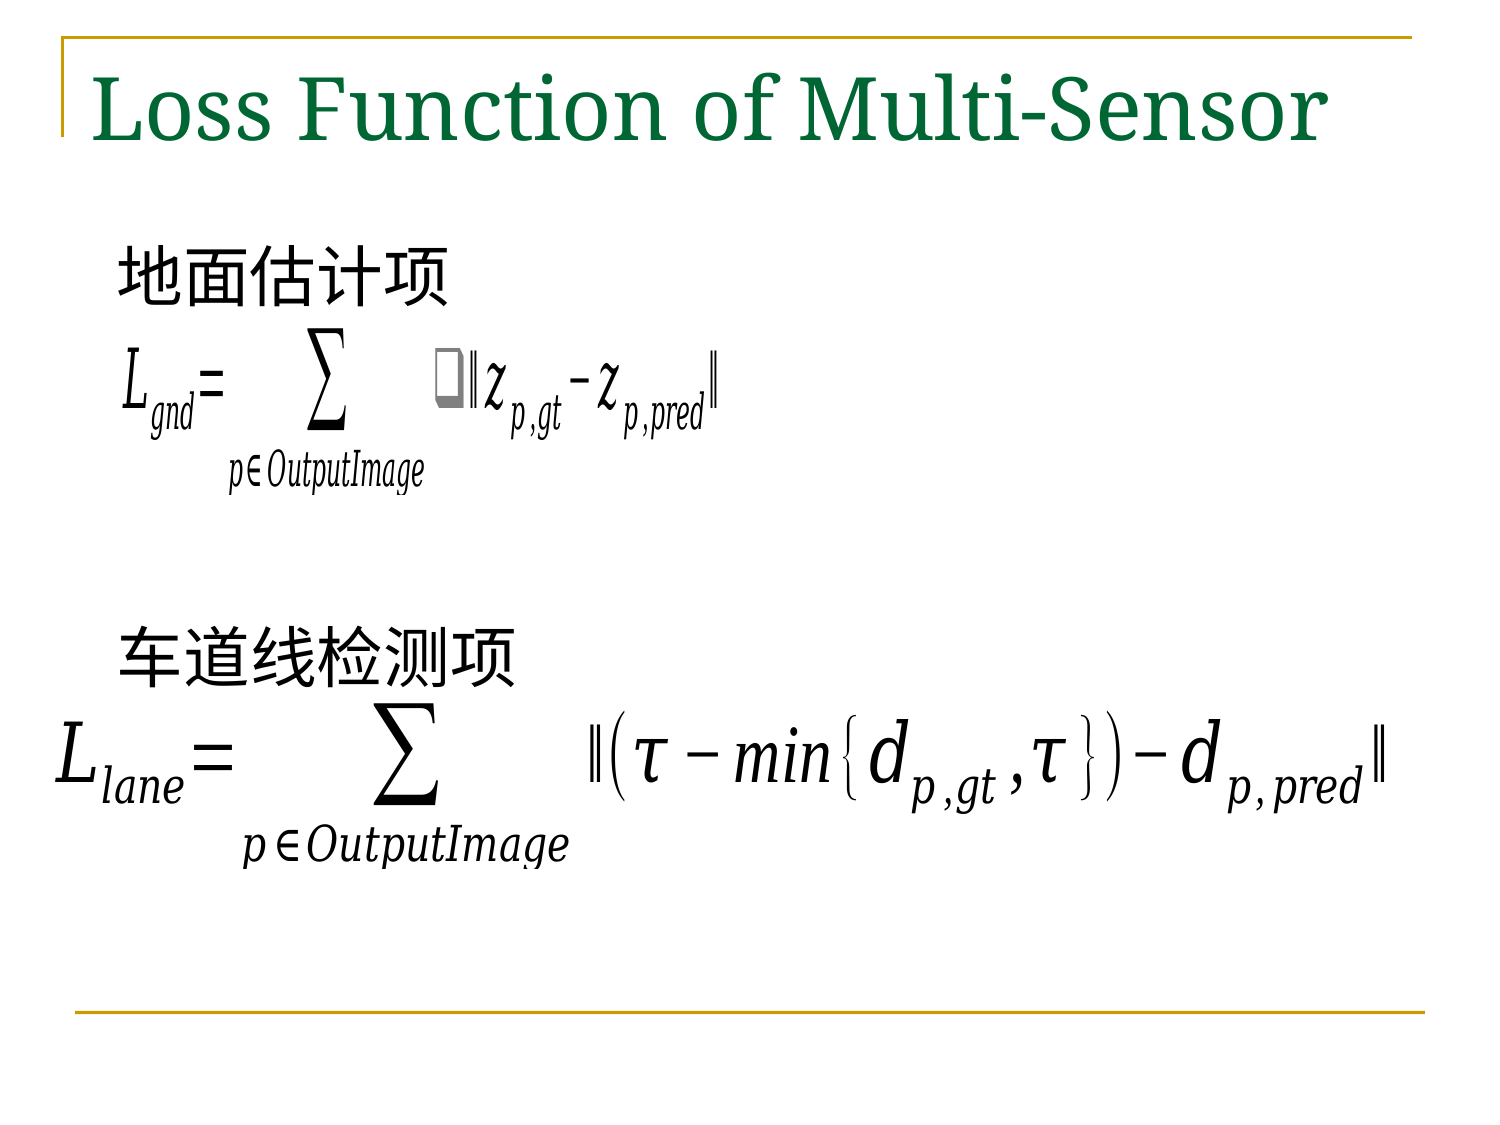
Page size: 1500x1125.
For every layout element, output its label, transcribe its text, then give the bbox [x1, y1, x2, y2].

title Loss Function of Multi-Sensor [75, 45, 1425, 233]
text_box 车道线检测项 [101, 608, 533, 704]
text_box 地面估计项 [101, 227, 466, 323]
